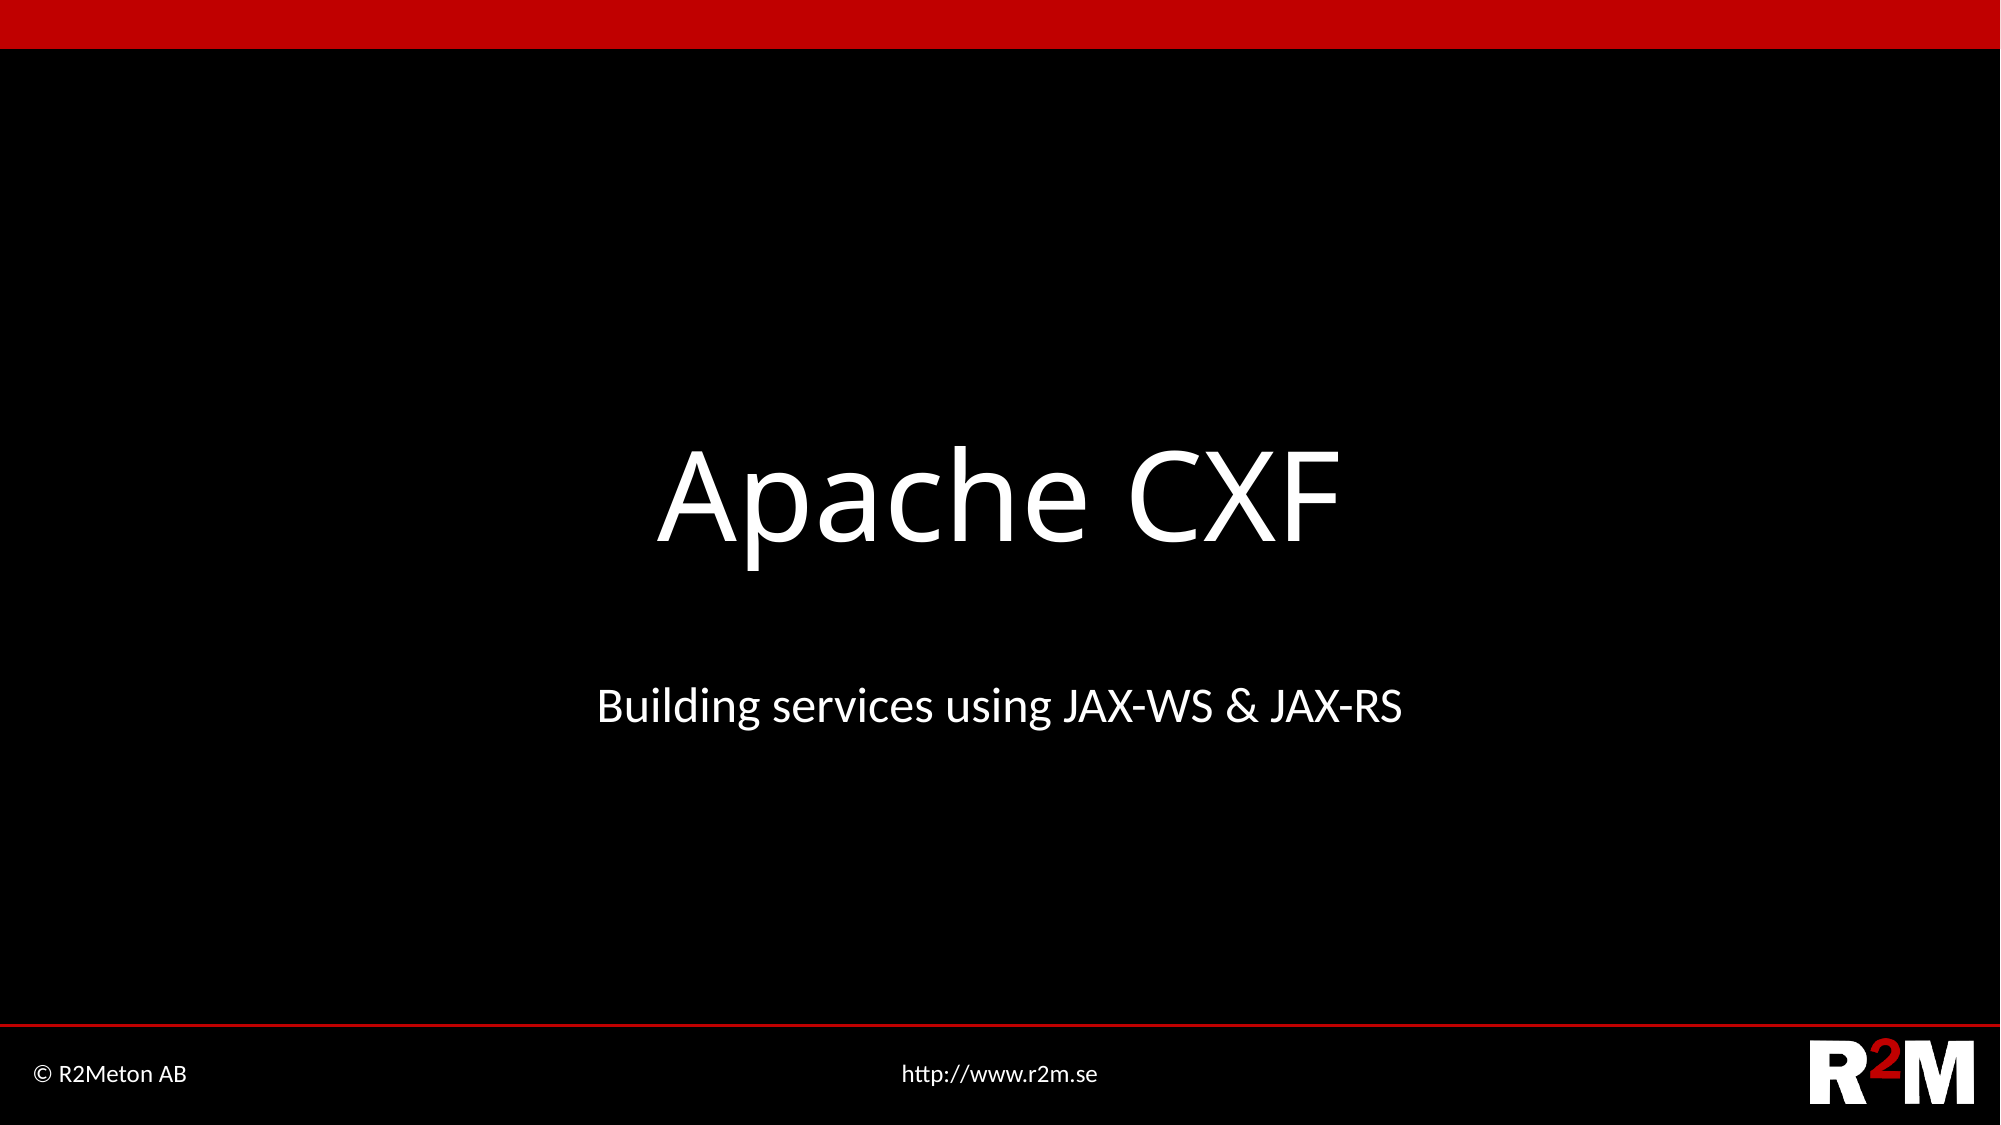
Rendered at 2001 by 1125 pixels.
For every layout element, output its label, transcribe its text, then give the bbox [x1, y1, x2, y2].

subtitle Building services using JAX-WS & JAX-RS [249, 590, 1750, 863]
footer http://www.r2m.se [662, 1042, 1338, 1103]
slide_number © R2Meton AB [17, 1042, 468, 1103]
title Apache CXF [249, 184, 1750, 576]
picture [1810, 1038, 1974, 1104]
